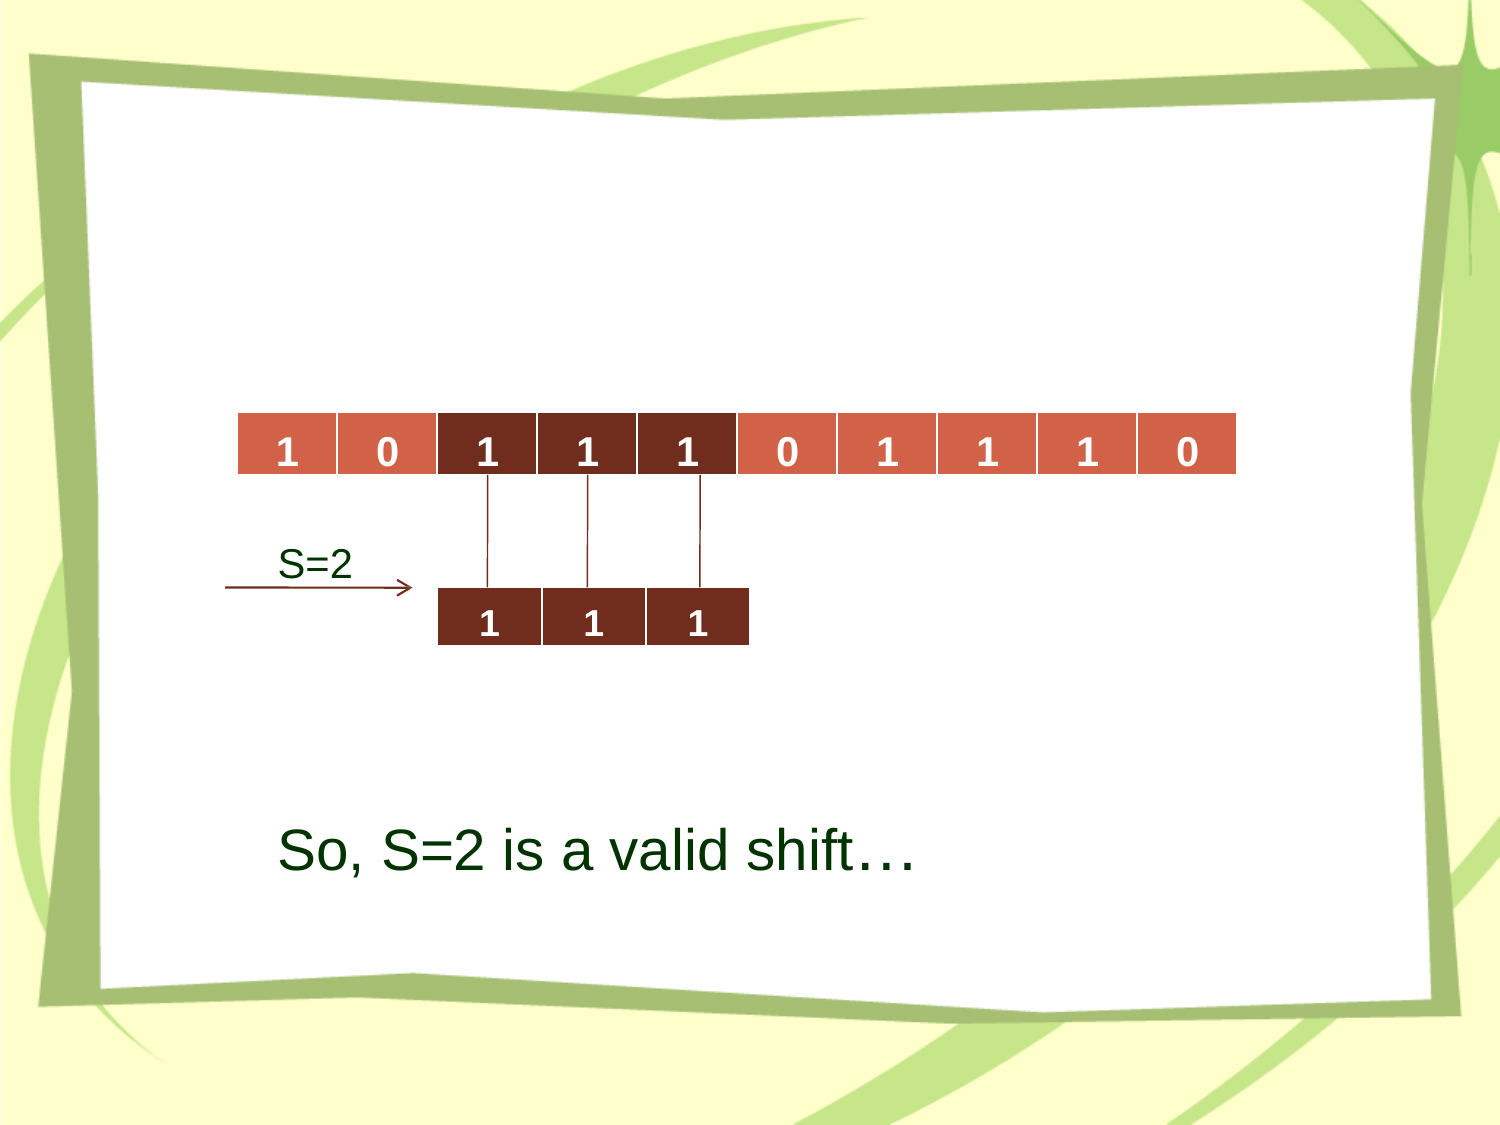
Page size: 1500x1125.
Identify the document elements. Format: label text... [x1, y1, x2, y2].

text_box 1 [873, 424, 902, 475]
text_box [338, 413, 437, 477]
text_box [738, 413, 837, 477]
text_box 1 [473, 424, 502, 475]
text_box [646, 588, 749, 648]
title [75, 95, 1425, 283]
text_box 0 [773, 424, 802, 475]
text_box [638, 413, 737, 477]
text_box [1138, 413, 1237, 477]
text_box 1 [685, 599, 711, 645]
text_box 0 [373, 424, 402, 475]
text_box 1 [1073, 424, 1102, 475]
text_box 1 [581, 599, 607, 645]
text_box [838, 413, 937, 477]
text_box 1 [973, 424, 1002, 475]
text_box 1 [273, 424, 302, 475]
text_box [538, 413, 637, 477]
text_box 0 [1173, 424, 1202, 475]
text_box [438, 588, 541, 648]
text_box 1 [573, 424, 602, 475]
text_box [438, 413, 537, 477]
list [75, 312, 1425, 950]
text_box [1038, 413, 1137, 477]
text_box [238, 413, 337, 477]
text_box [225, 579, 413, 597]
text_box 1 [673, 424, 702, 475]
text_box S=2 [275, 537, 355, 588]
text_box [938, 413, 1037, 477]
picture [0, 0, 1500, 1125]
text_box So, S=2 is a valid shift… [275, 803, 1004, 884]
text_box [542, 588, 645, 648]
text_box 1 [477, 599, 503, 645]
